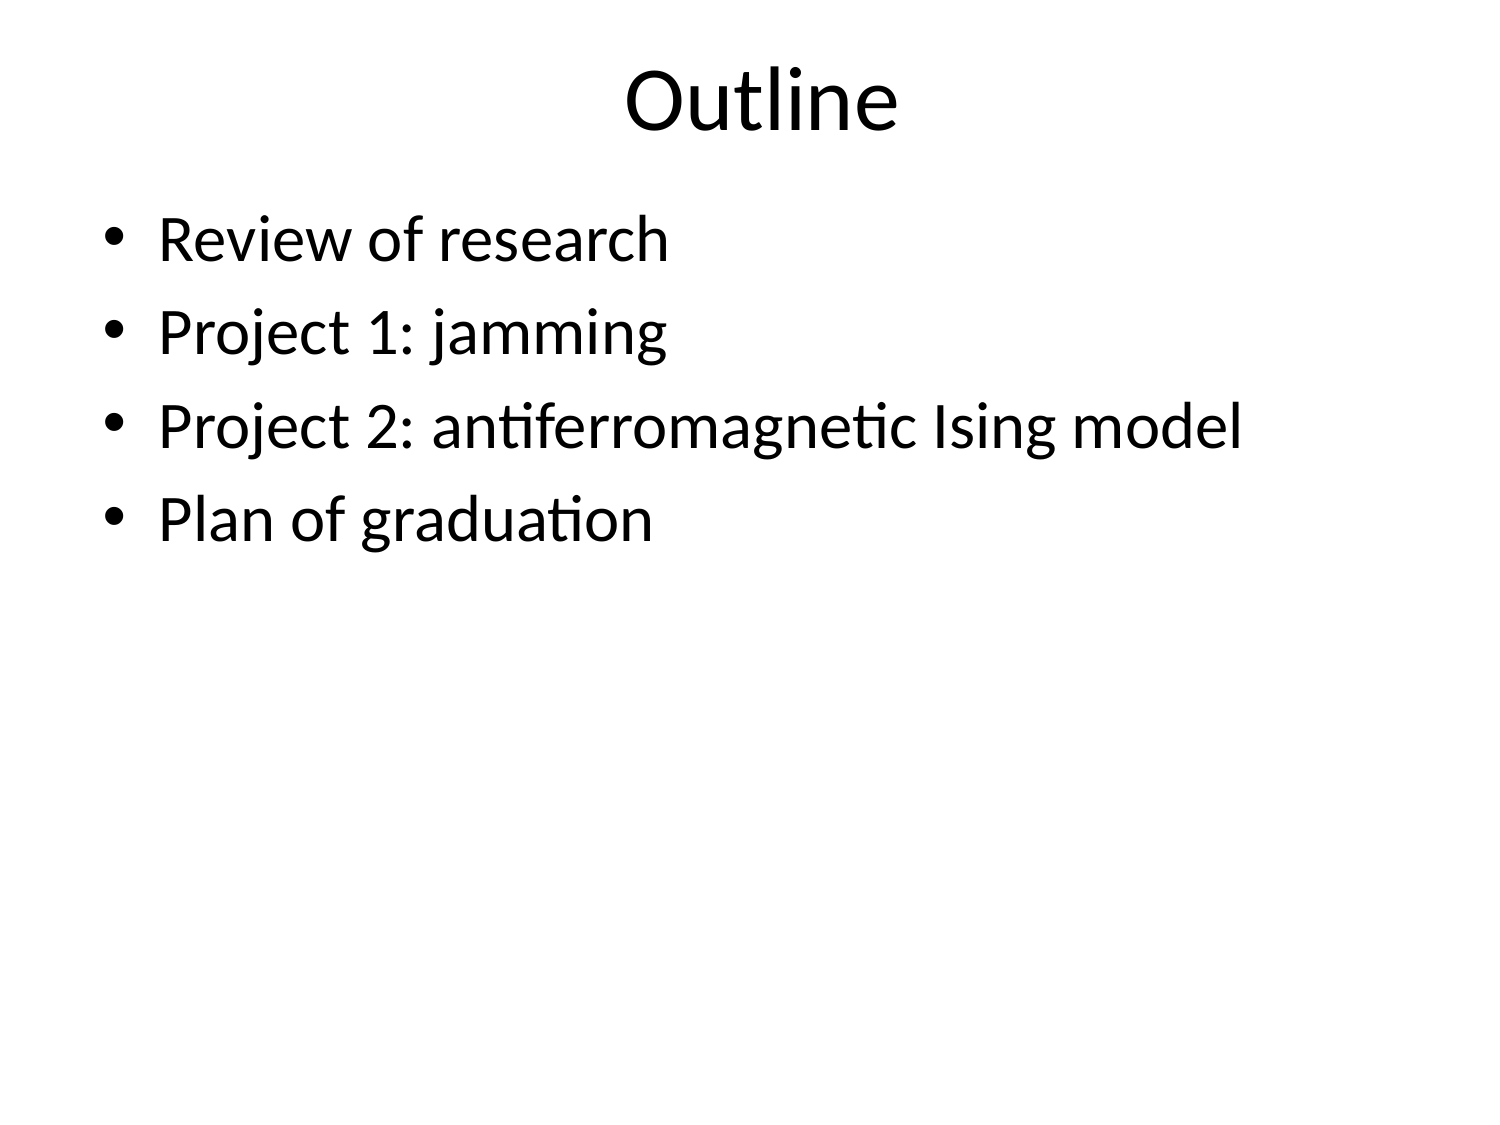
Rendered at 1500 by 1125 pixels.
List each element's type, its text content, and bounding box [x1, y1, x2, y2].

list Review of research Project 1: jamming Project 2: antiferromagnetic Ising model Plan of graduation [87, 187, 1438, 930]
title Outline [87, 0, 1438, 187]
